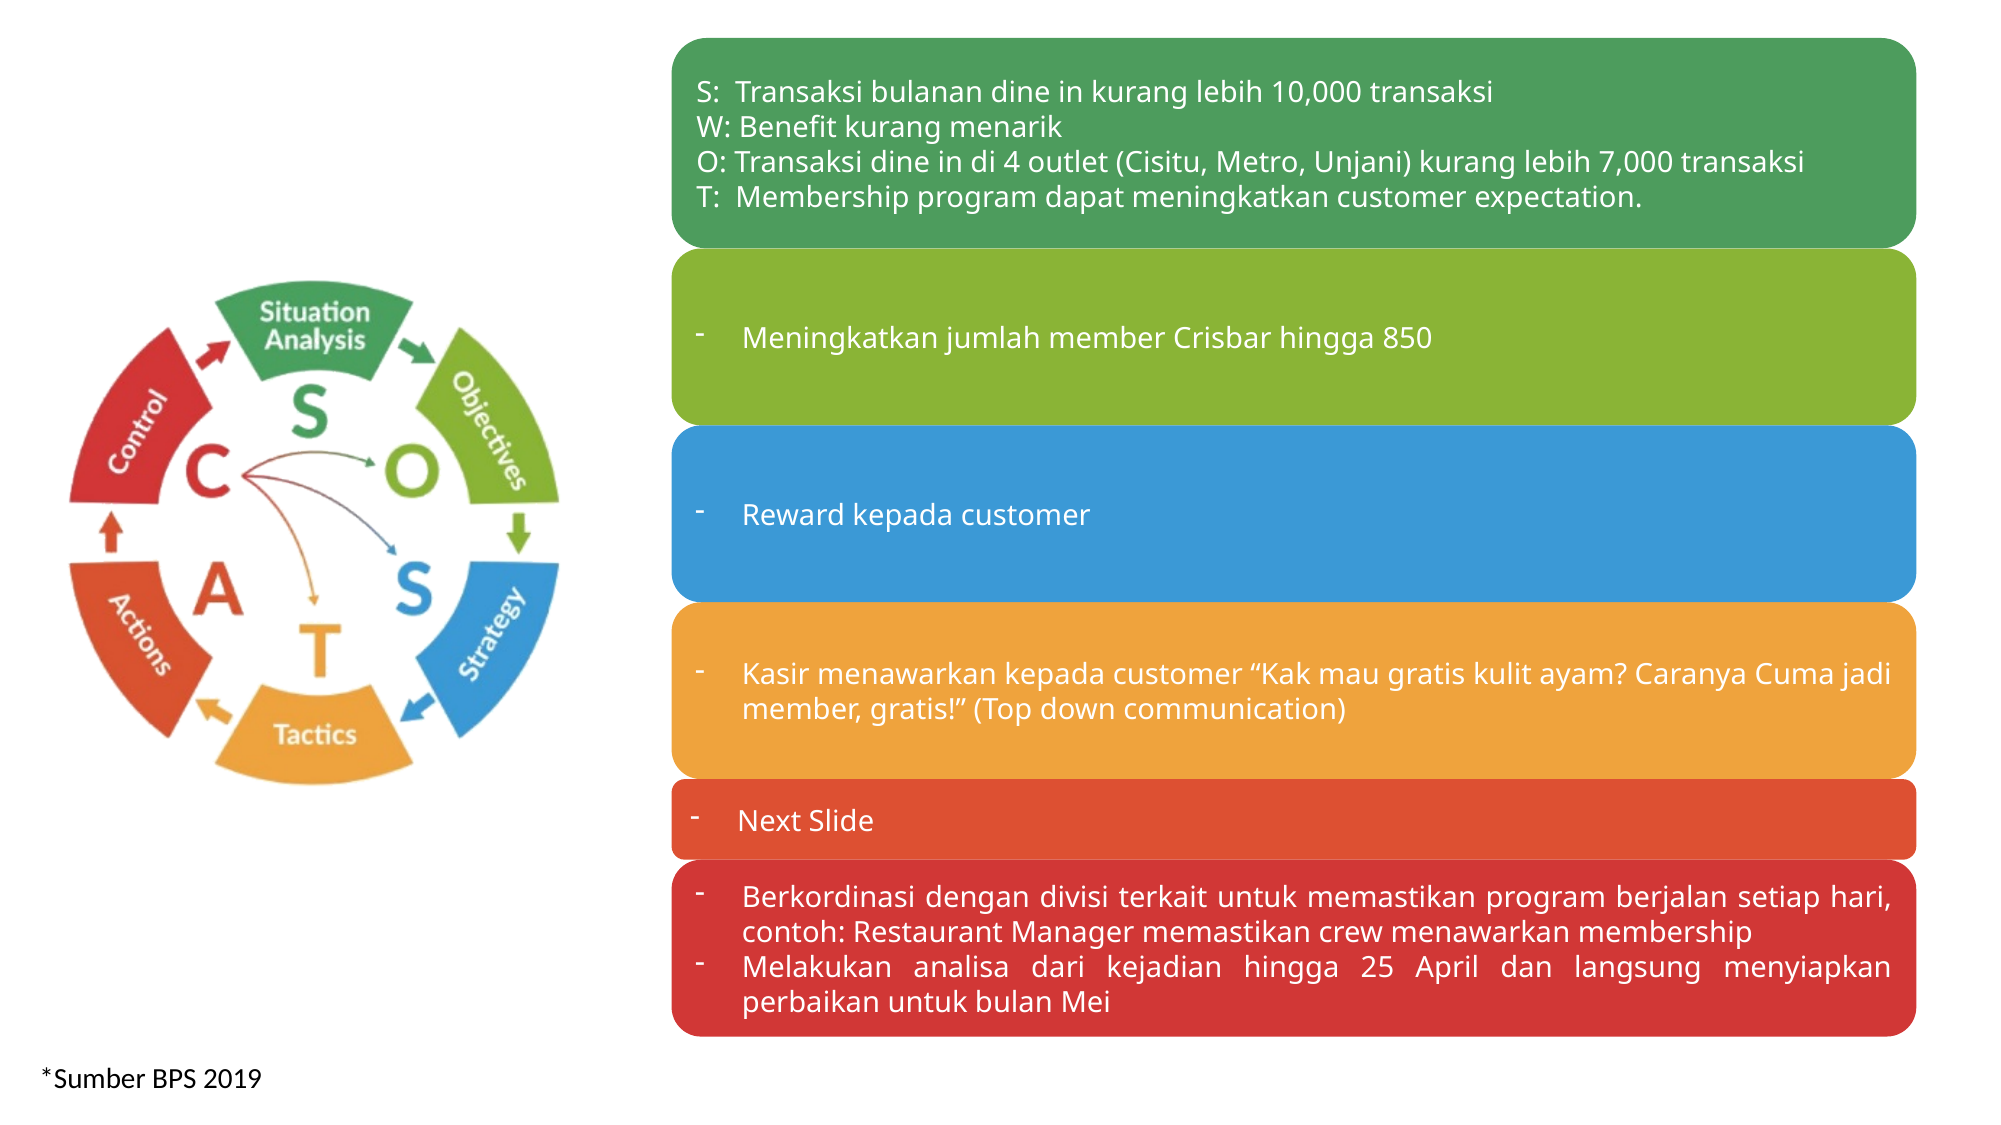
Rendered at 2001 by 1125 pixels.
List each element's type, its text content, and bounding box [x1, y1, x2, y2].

text_box Meningkatkan jumlah member Crisbar hingga 850 [670, 247, 1918, 425]
text_box Berkordinasi dengan divisi terkait untuk memastikan program berjalan setiap hari, contoh: Restaurant Manager memastikan crew menawarkan membership Melakukan analisa dari kejadian hingga 25 April dan langsung menyiapkan perbaikan untuk bulan Mei [670, 858, 1918, 1038]
text_box Next Slide [670, 778, 1918, 861]
text_box Kasir menawarkan kepada customer “Kak mau gratis kulit ayam? Caranya Cuma jadi member, gratis!” (Top down communication) [670, 602, 1918, 778]
picture [55, 267, 566, 791]
text_box Reward kepada customer [670, 424, 1918, 604]
text_box *Sumber BPS 2019 [24, 1052, 278, 1102]
text_box S: Transaksi bulanan dine in kurang lebih 10,000 transaksi W: Benefit kurang menarik O: Transaksi dine in di 4 outlet (Cisitu, Metro, Unjani) kurang lebih 7,000 transaksi T: Membership program dapat meningkatkan customer expectation. [670, 36, 1918, 248]
